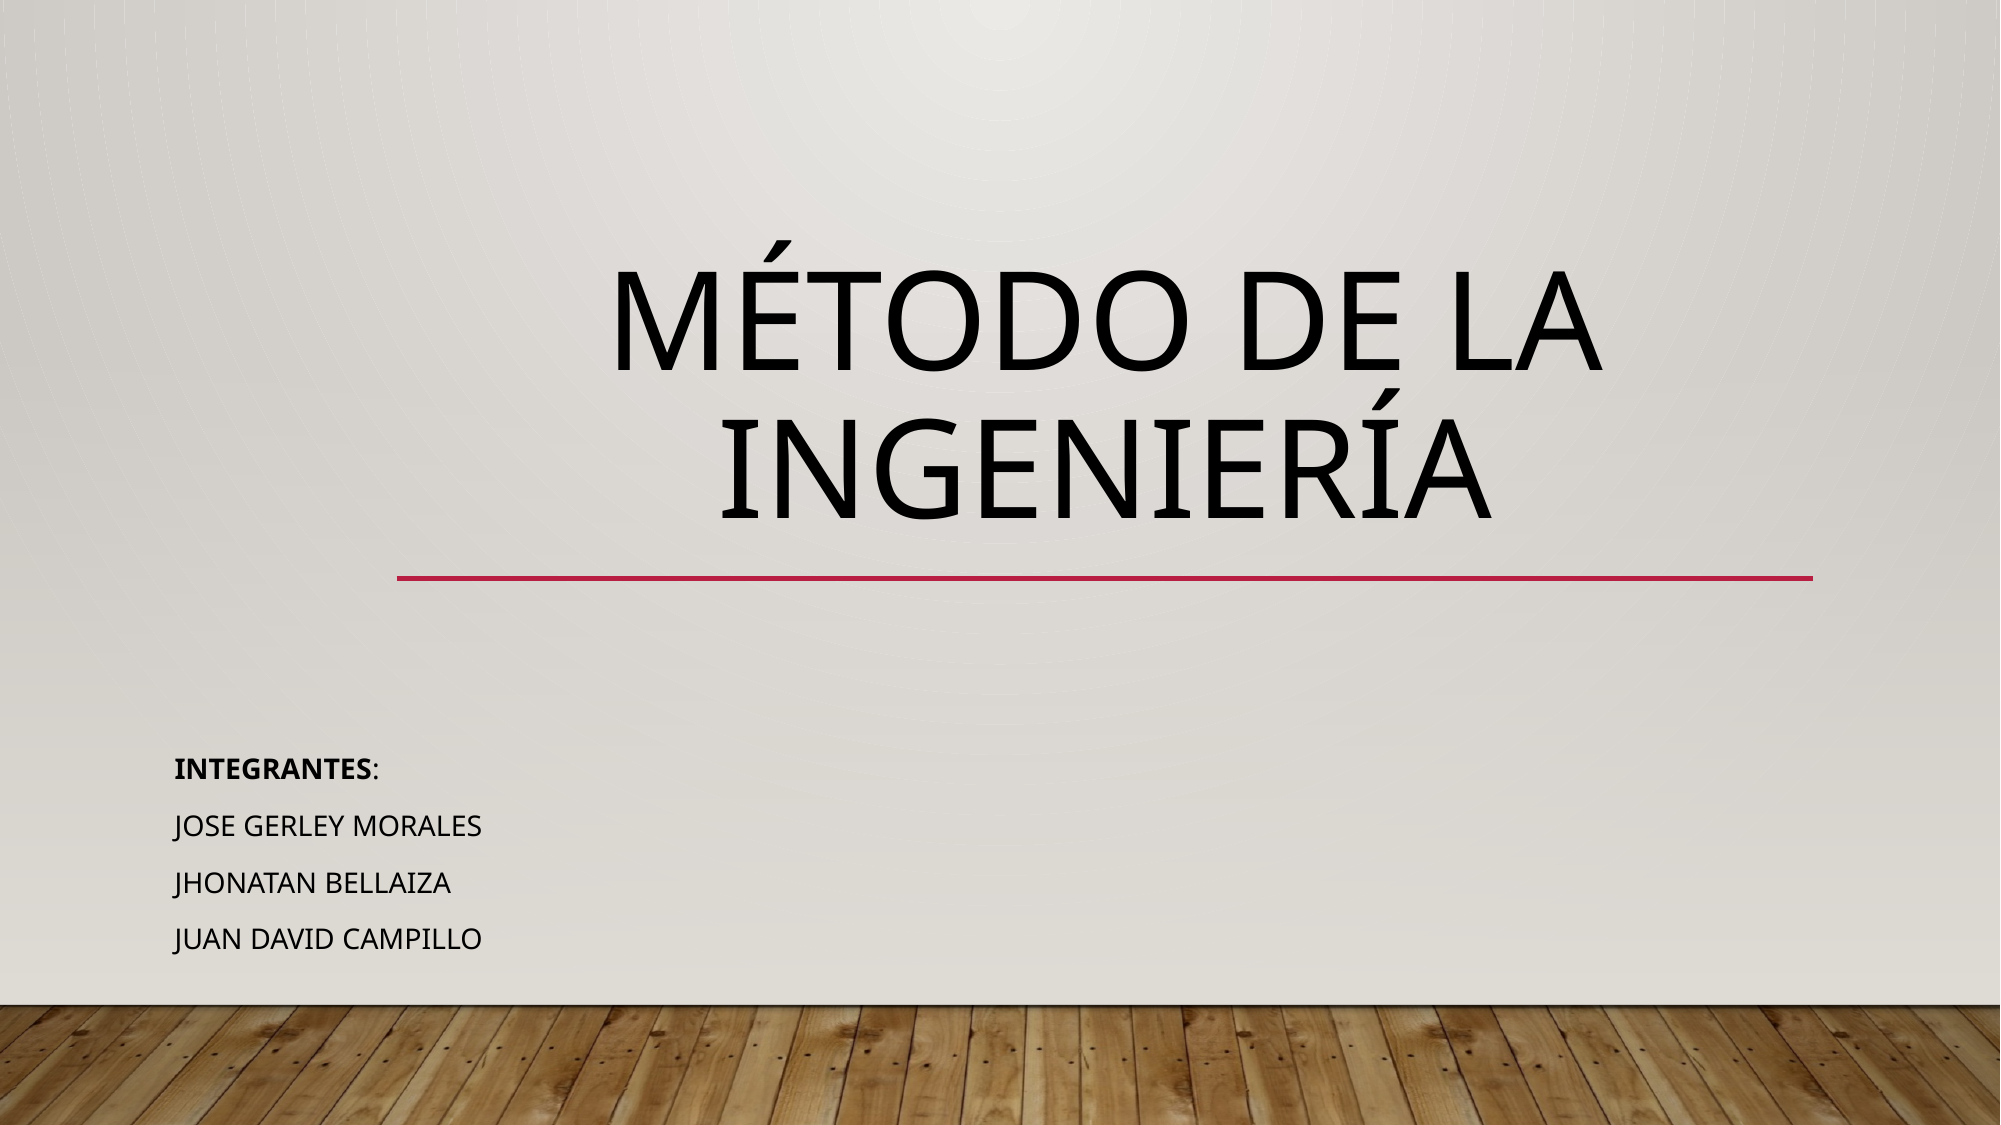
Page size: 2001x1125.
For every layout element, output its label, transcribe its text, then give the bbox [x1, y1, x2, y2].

picture [0, 1005, 2000, 1125]
subtitle Integrantes: Jose gerley morales Jhonatan Bellaiza Juan david campillo [159, 729, 1577, 972]
title Método de la ingeniería [396, 131, 1814, 549]
